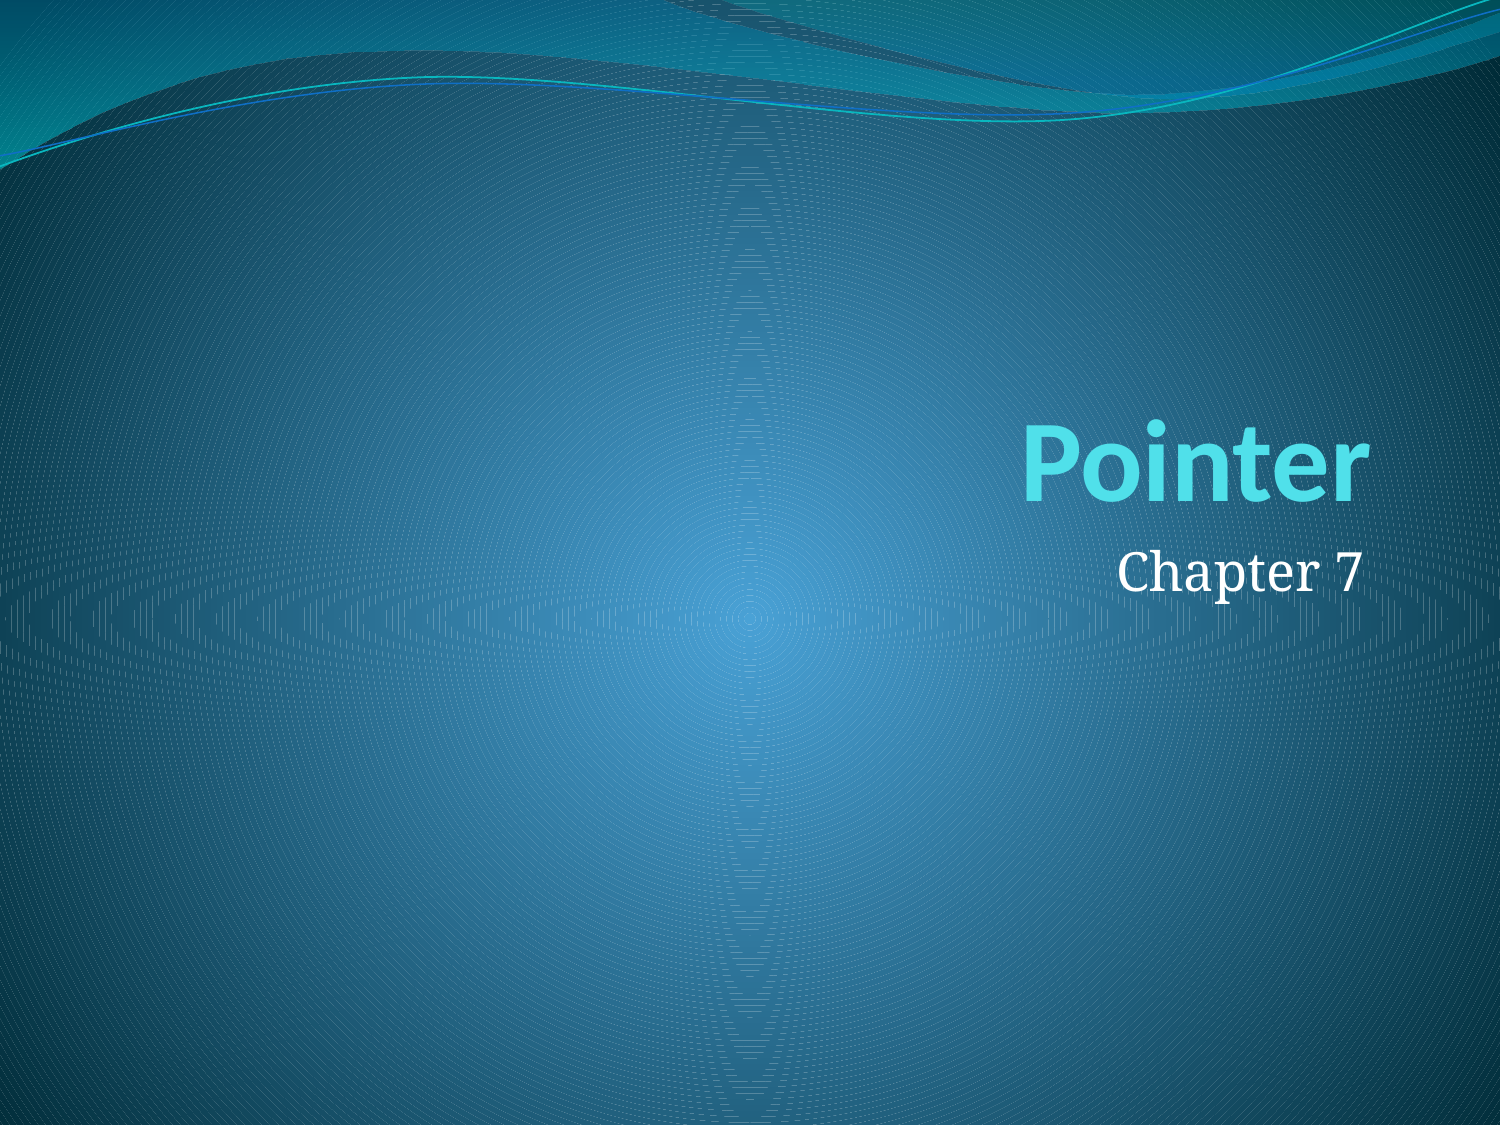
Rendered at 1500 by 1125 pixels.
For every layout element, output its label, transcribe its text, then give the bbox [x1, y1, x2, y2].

title Pointer [87, 224, 1376, 525]
subtitle Chapter 7 [87, 529, 1376, 818]
